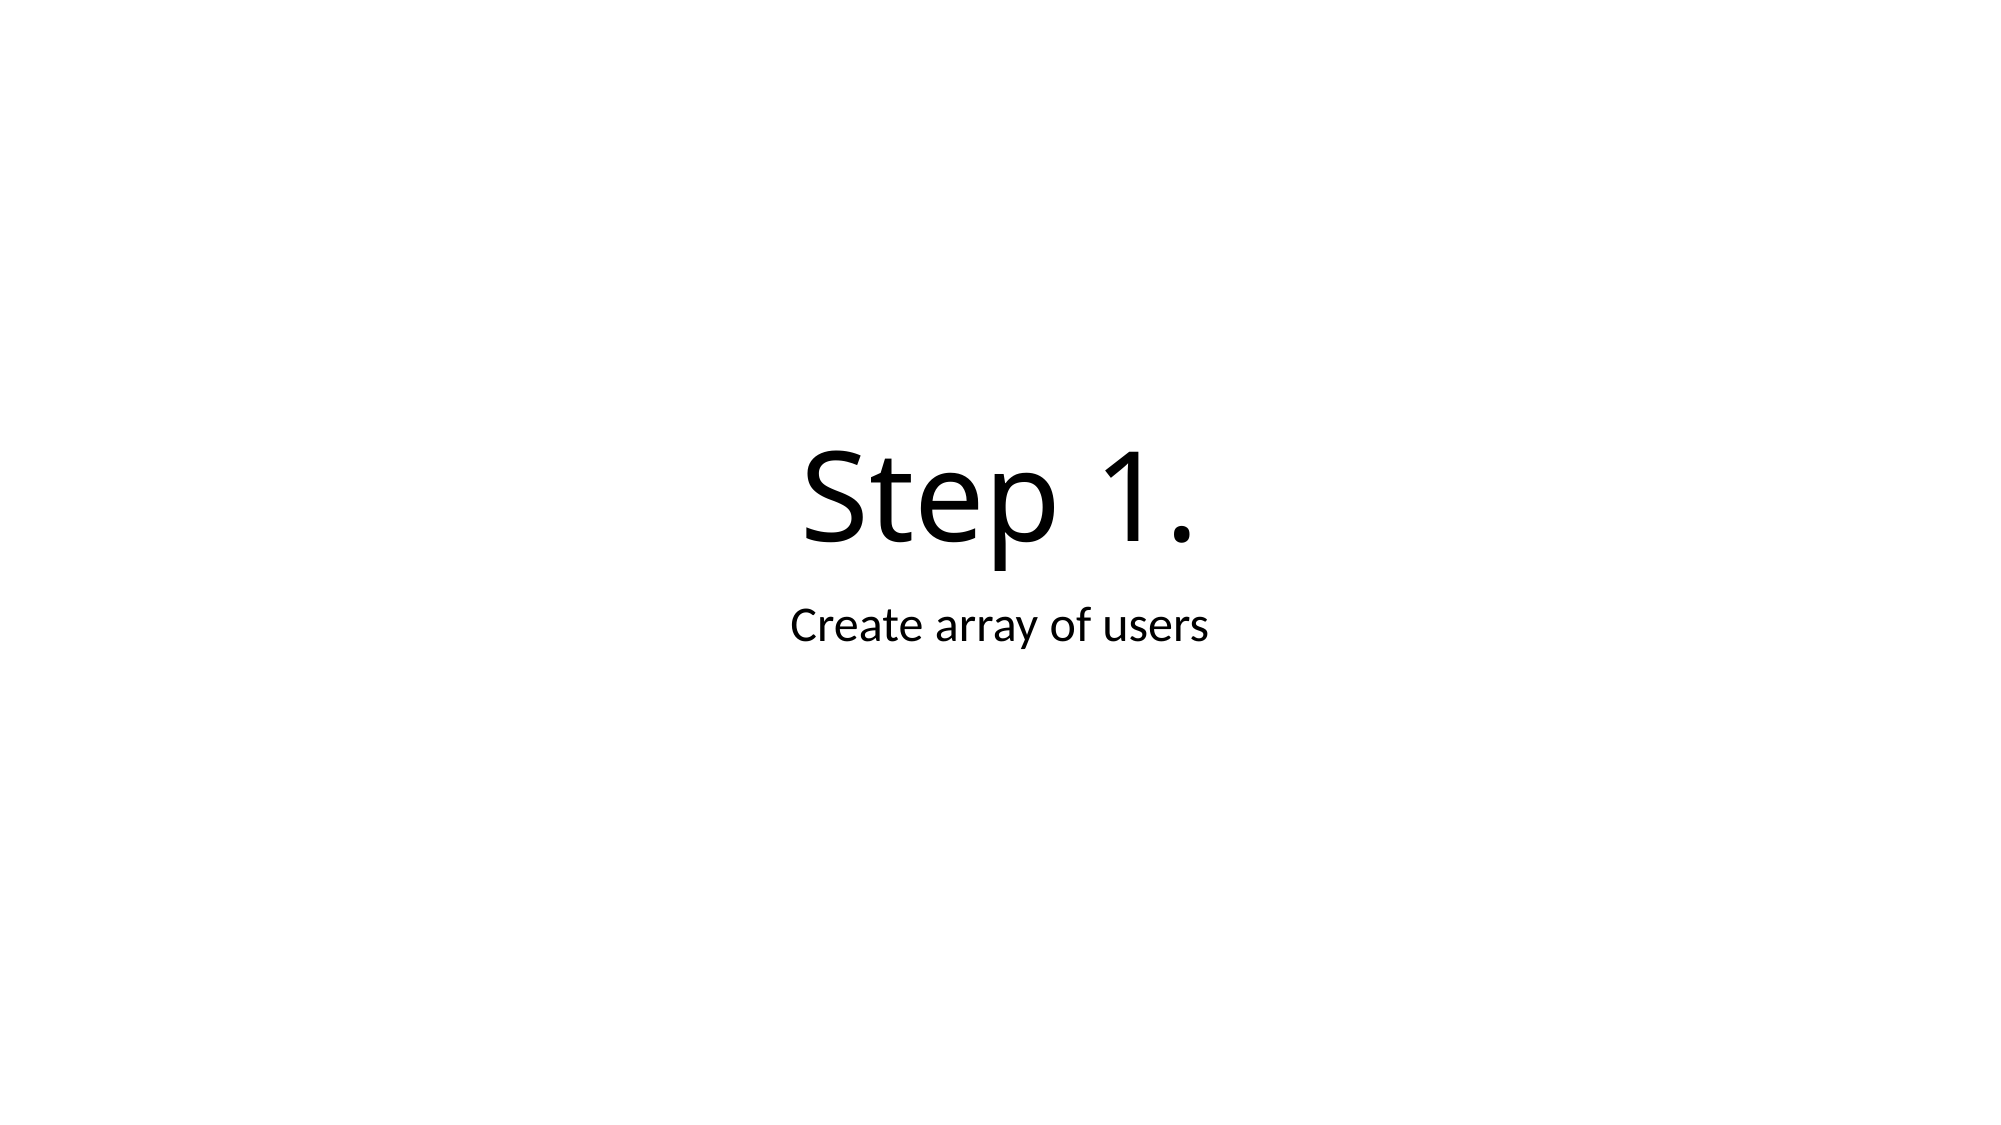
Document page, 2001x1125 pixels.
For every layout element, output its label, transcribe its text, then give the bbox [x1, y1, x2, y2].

subtitle Create array of users [249, 590, 1750, 863]
title Step 1. [249, 184, 1750, 576]
